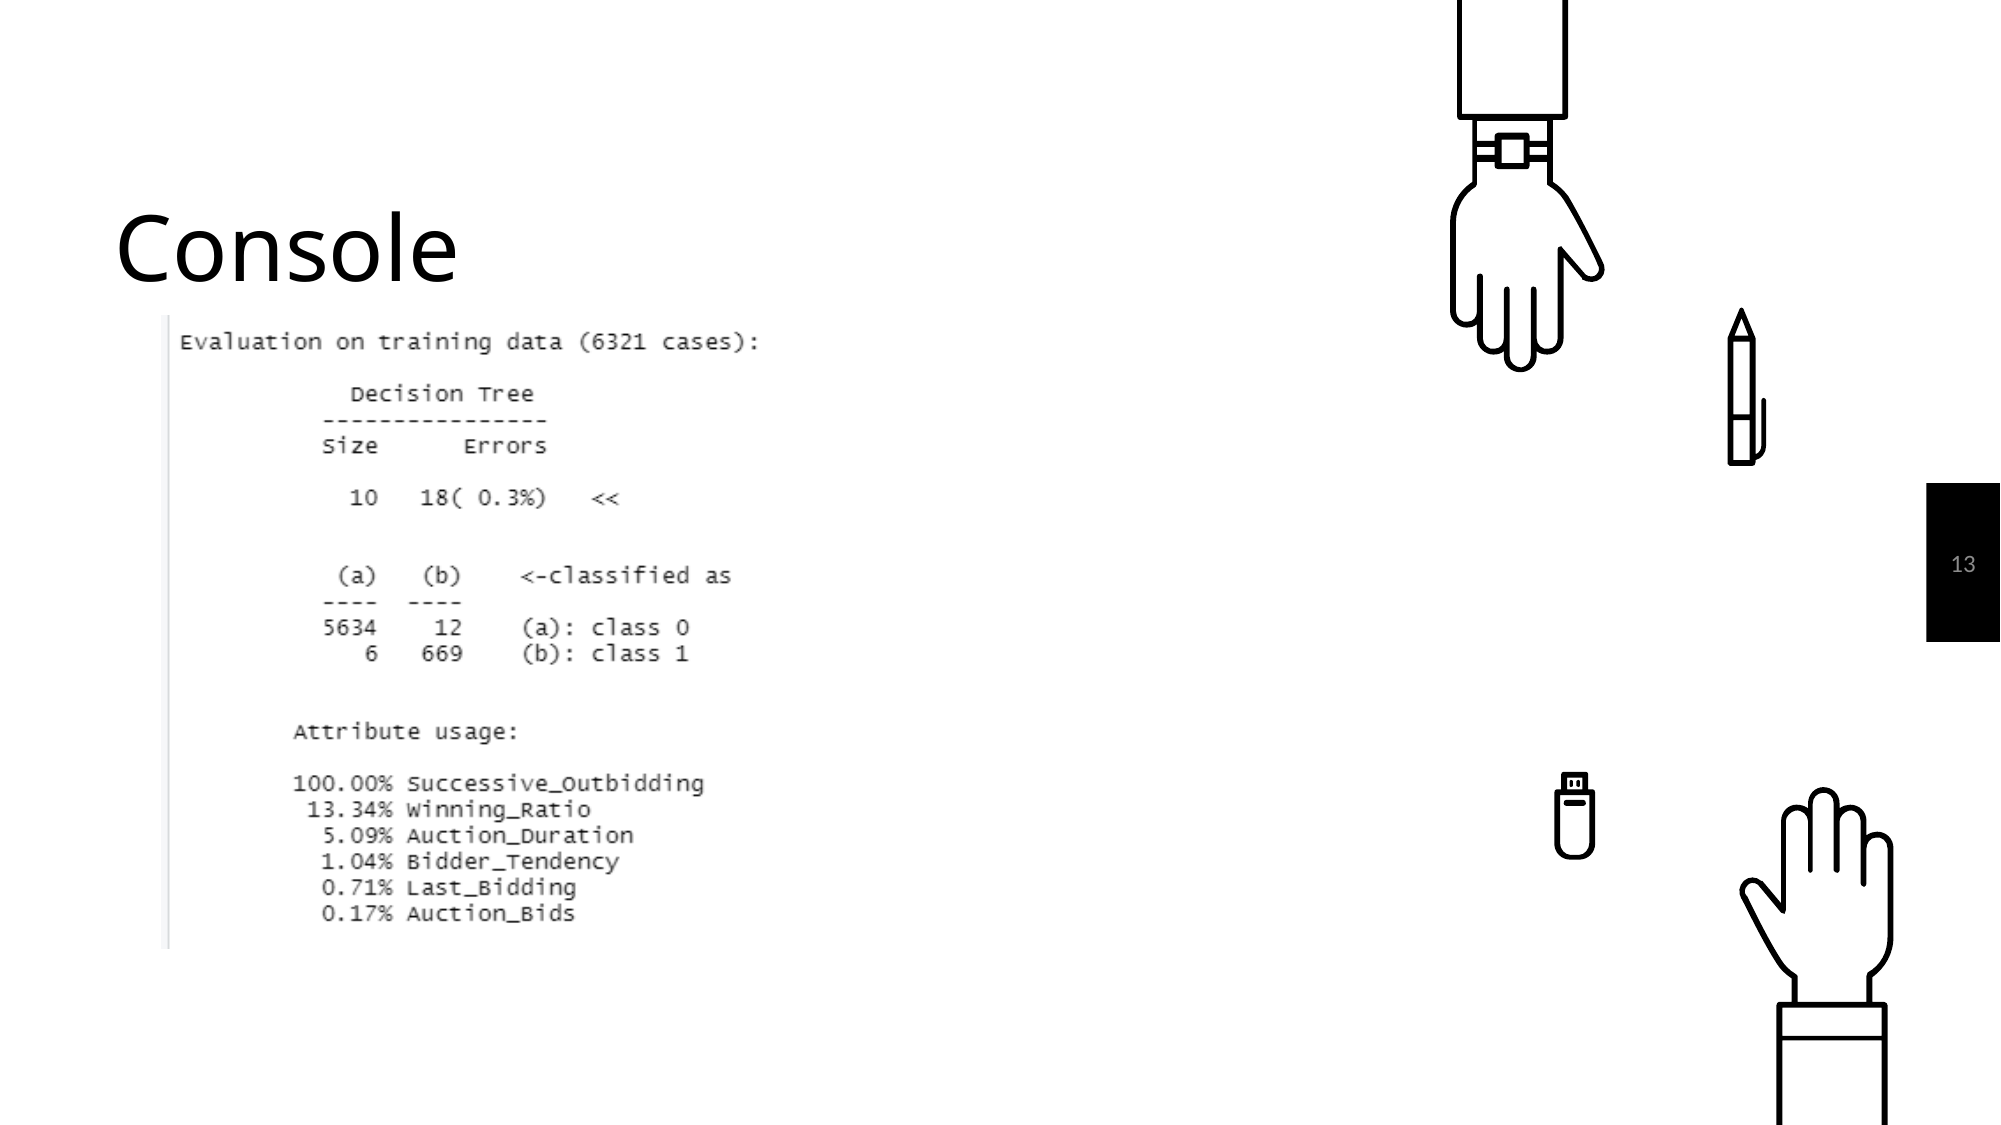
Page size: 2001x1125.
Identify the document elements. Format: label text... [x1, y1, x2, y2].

picture [161, 315, 1264, 949]
title Console [99, 128, 1224, 316]
slide_number 13 [1926, 483, 2000, 642]
